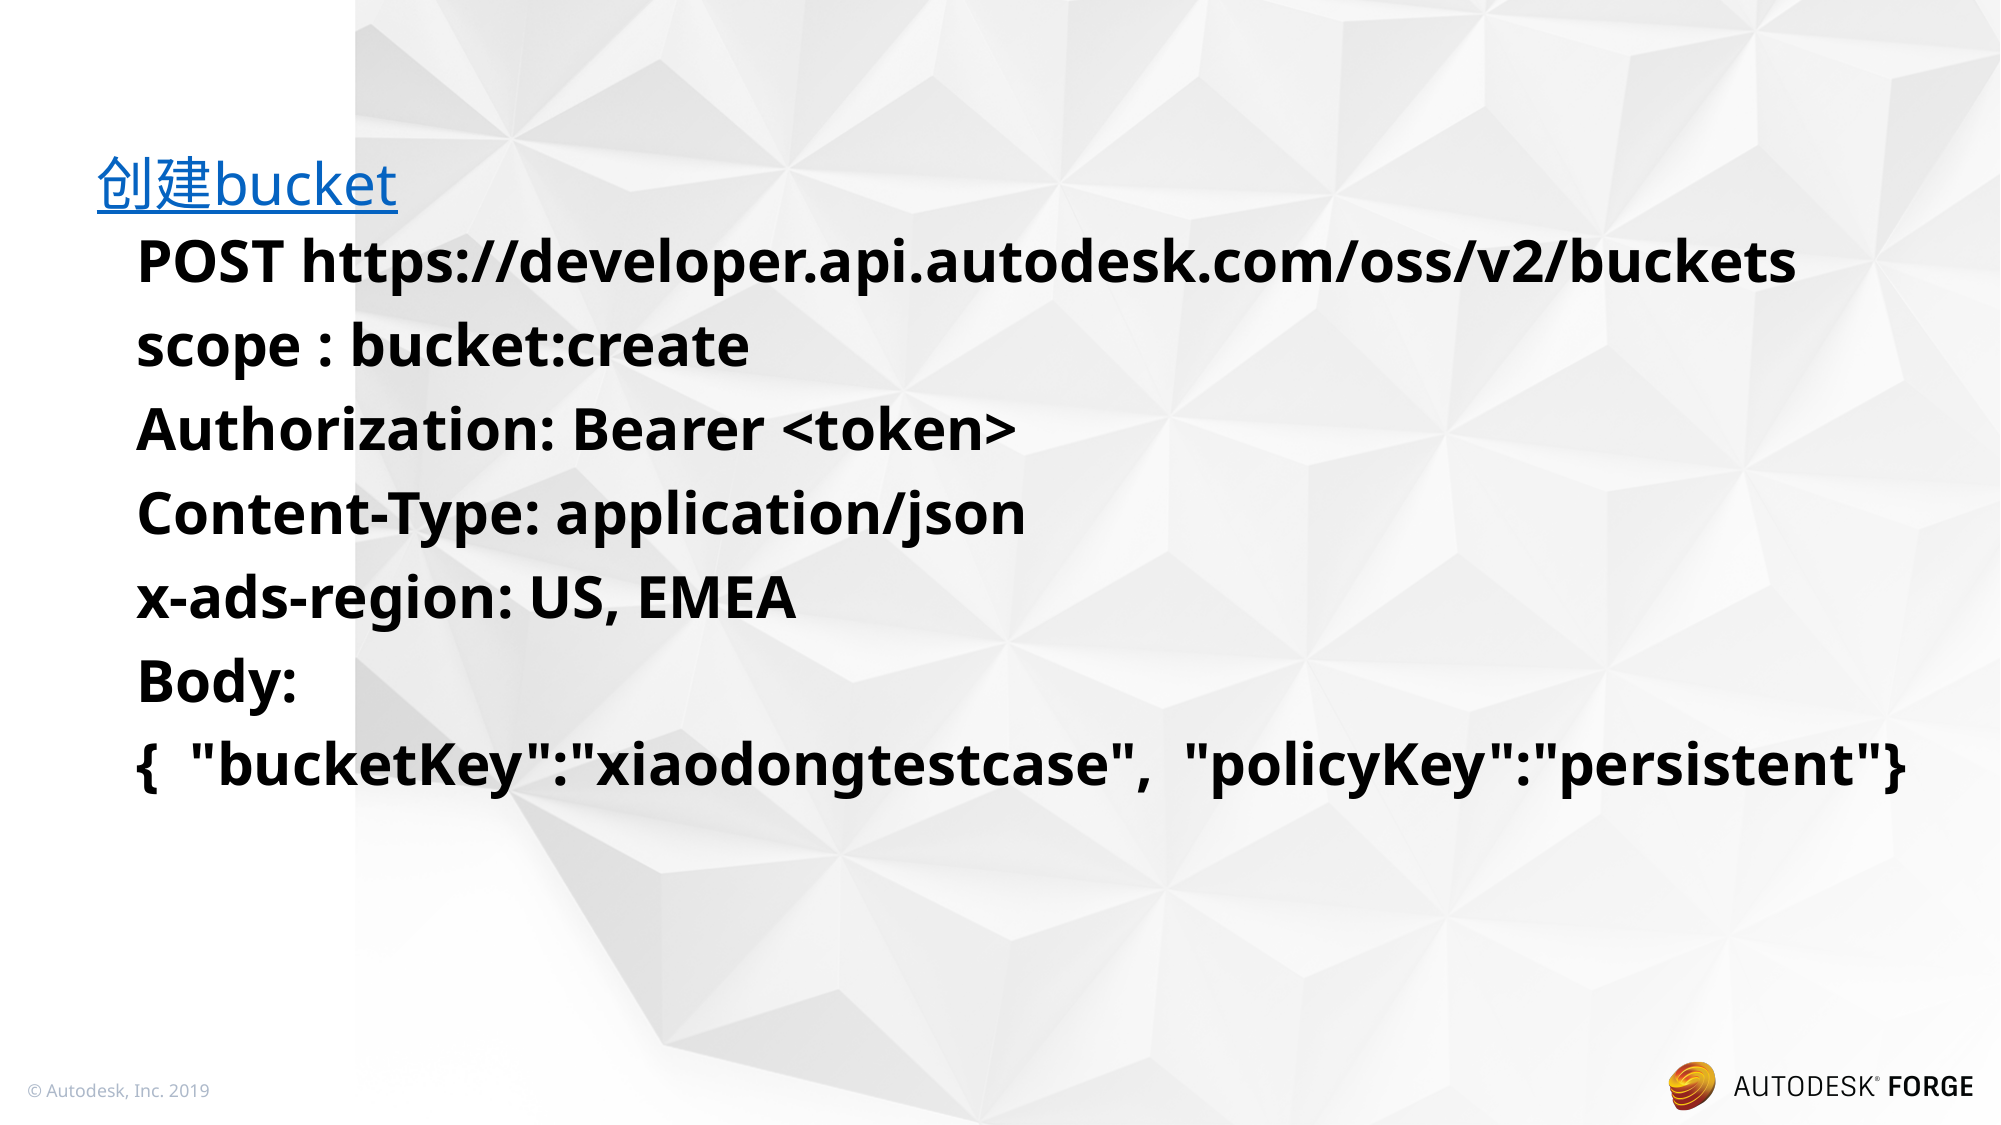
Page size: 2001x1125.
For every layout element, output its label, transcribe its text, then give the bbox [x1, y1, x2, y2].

title 创建bucket [81, 60, 2000, 311]
text_box POST https://developer.api.autodesk.com/oss/v2/buckets scope : bucket:create Authorization: Bearer <token> Content-Type: application/json x-ads-region: US, EMEA Body: { "bucketKey":"xiaodongtestcase", "policyKey":"persistent"} [121, 311, 2000, 1125]
